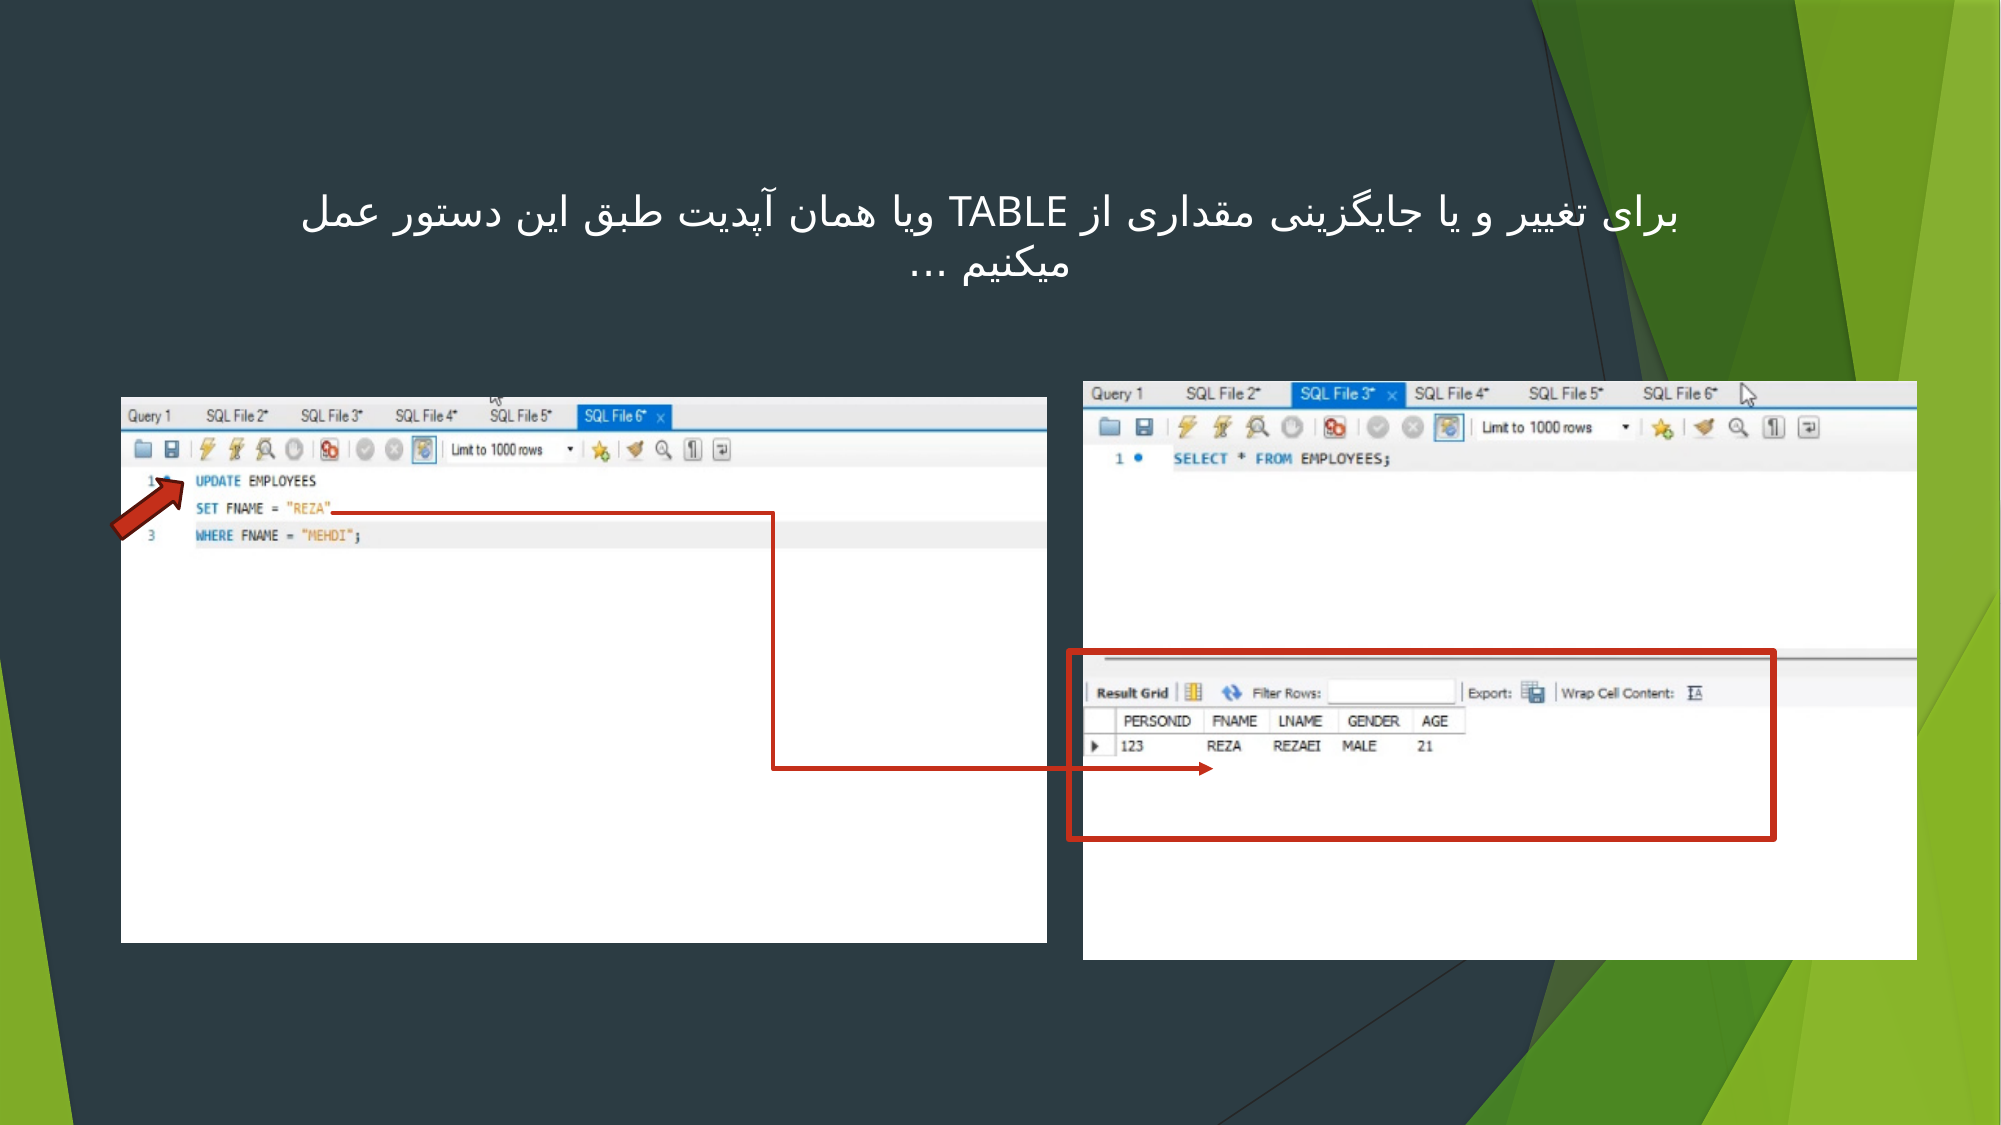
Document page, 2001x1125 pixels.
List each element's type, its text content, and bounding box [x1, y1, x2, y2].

text_box برای تغییر و یا جایگزینی مقداری از TABLE ویا همان آپدیت طبق این دستور عمل میکنیم ... [279, 176, 1702, 292]
picture [1083, 380, 1917, 960]
text_box [1068, 779, 1078, 839]
picture [120, 397, 1048, 944]
text_box [109, 519, 115, 533]
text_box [332, 512, 1214, 770]
